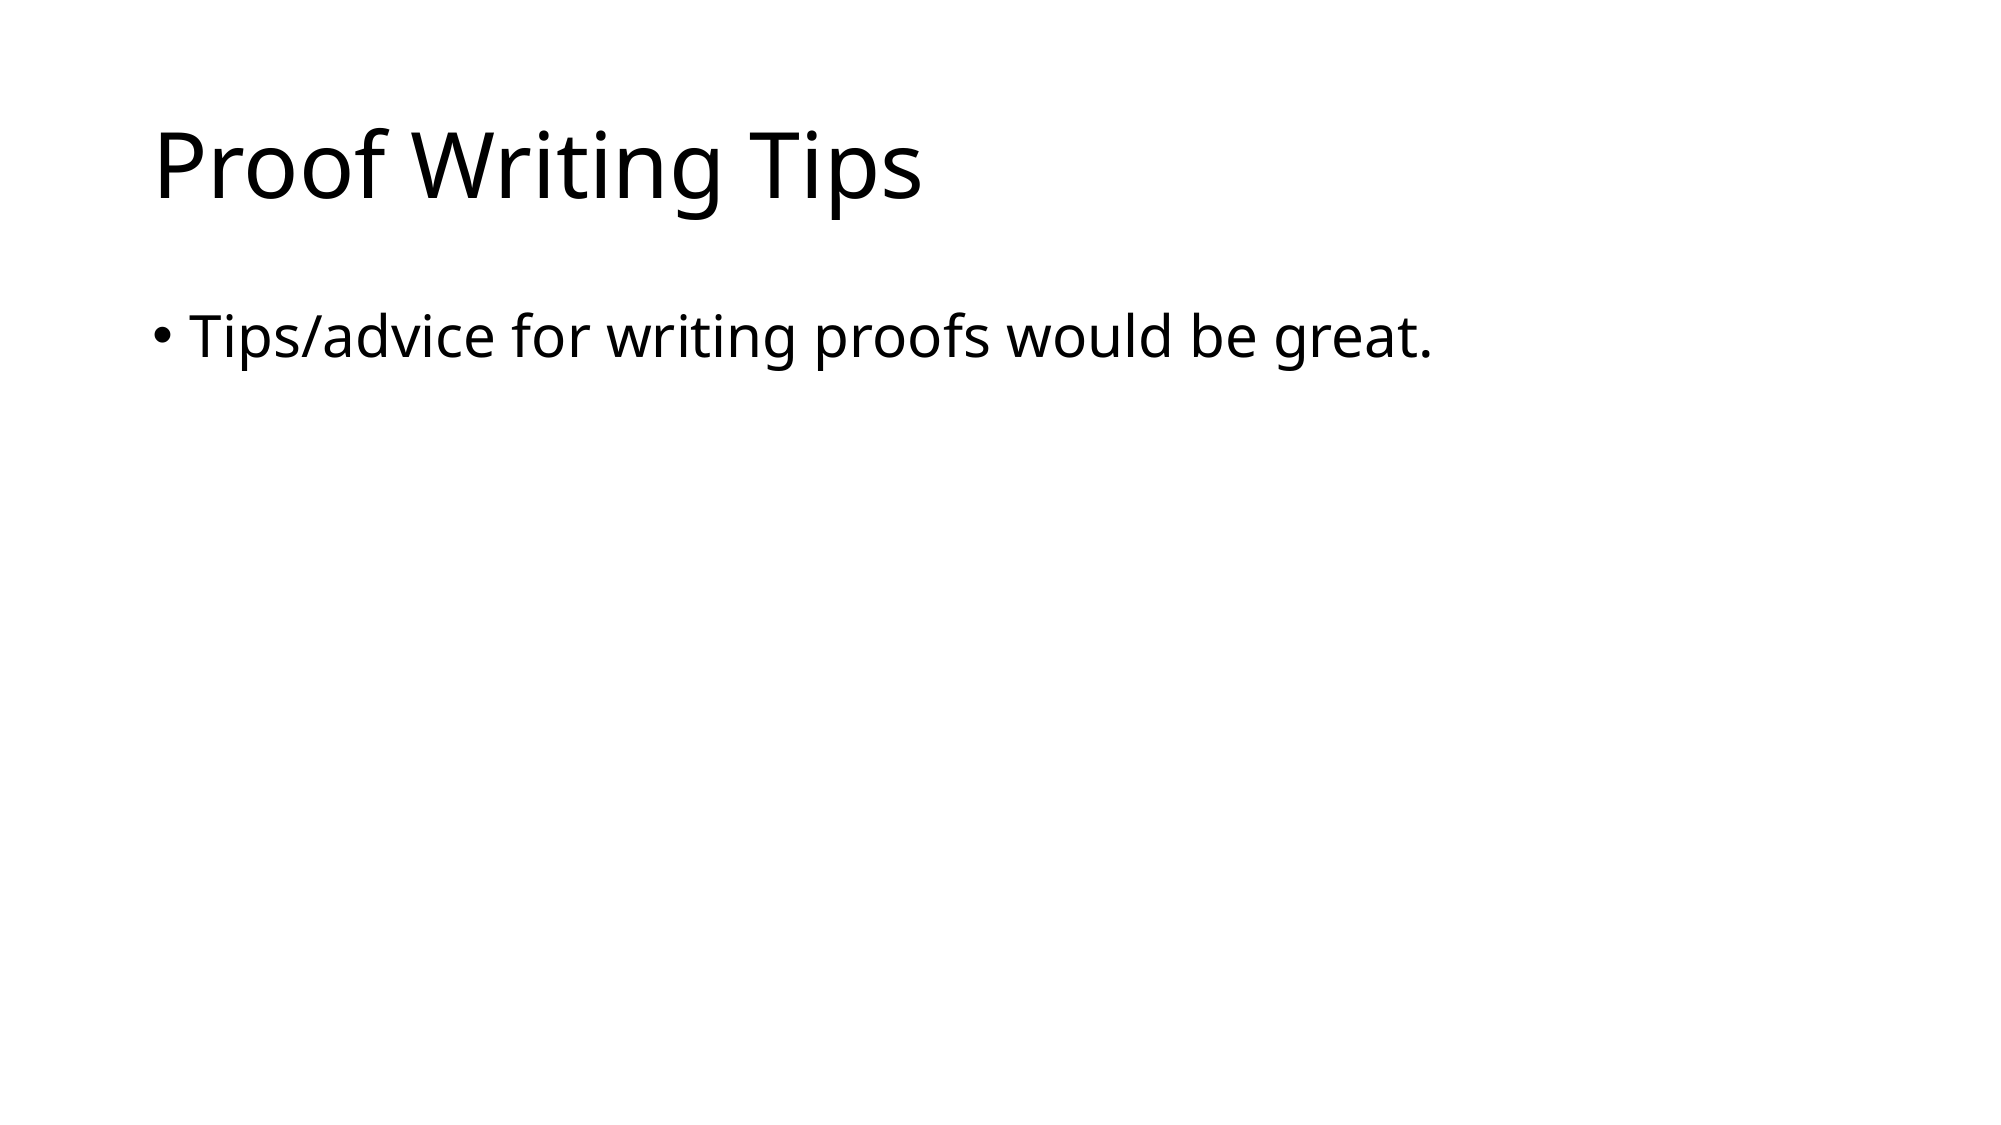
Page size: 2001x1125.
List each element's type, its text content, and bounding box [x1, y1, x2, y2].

title Proof Writing Tips [137, 59, 1863, 278]
list Tips/advice for writing proofs would be great. [137, 299, 1863, 1014]
